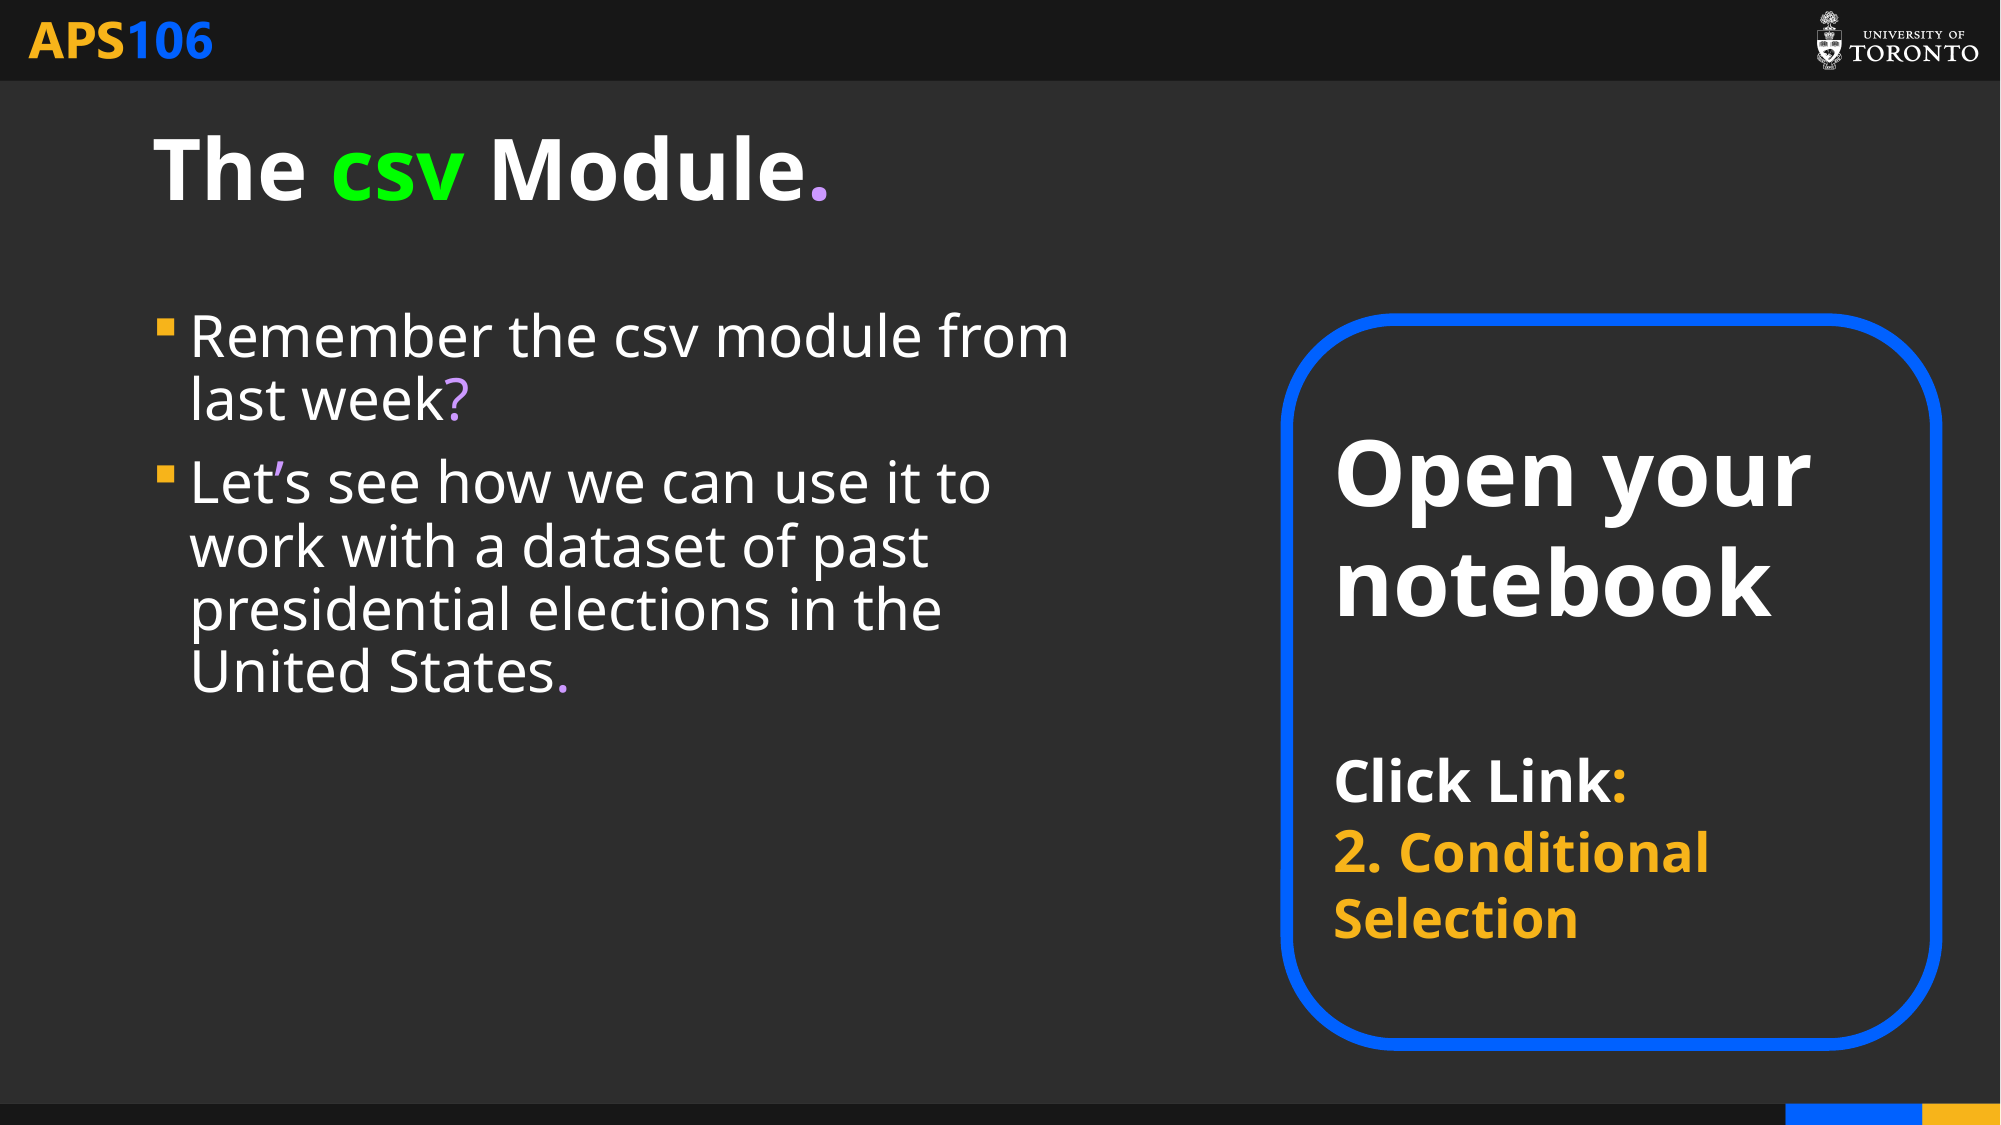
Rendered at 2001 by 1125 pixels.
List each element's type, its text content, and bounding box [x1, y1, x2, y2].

title The csv Module. [137, 119, 1863, 227]
picture [0, 0, 2001, 1125]
text_box Open your notebook Click Link: 2. Conditional Selection [1285, 318, 1938, 1046]
list Remember the csv module from last week? Let’s see how we can use it to work with a dataset of past presidential elections in the United States. [137, 299, 1129, 1093]
